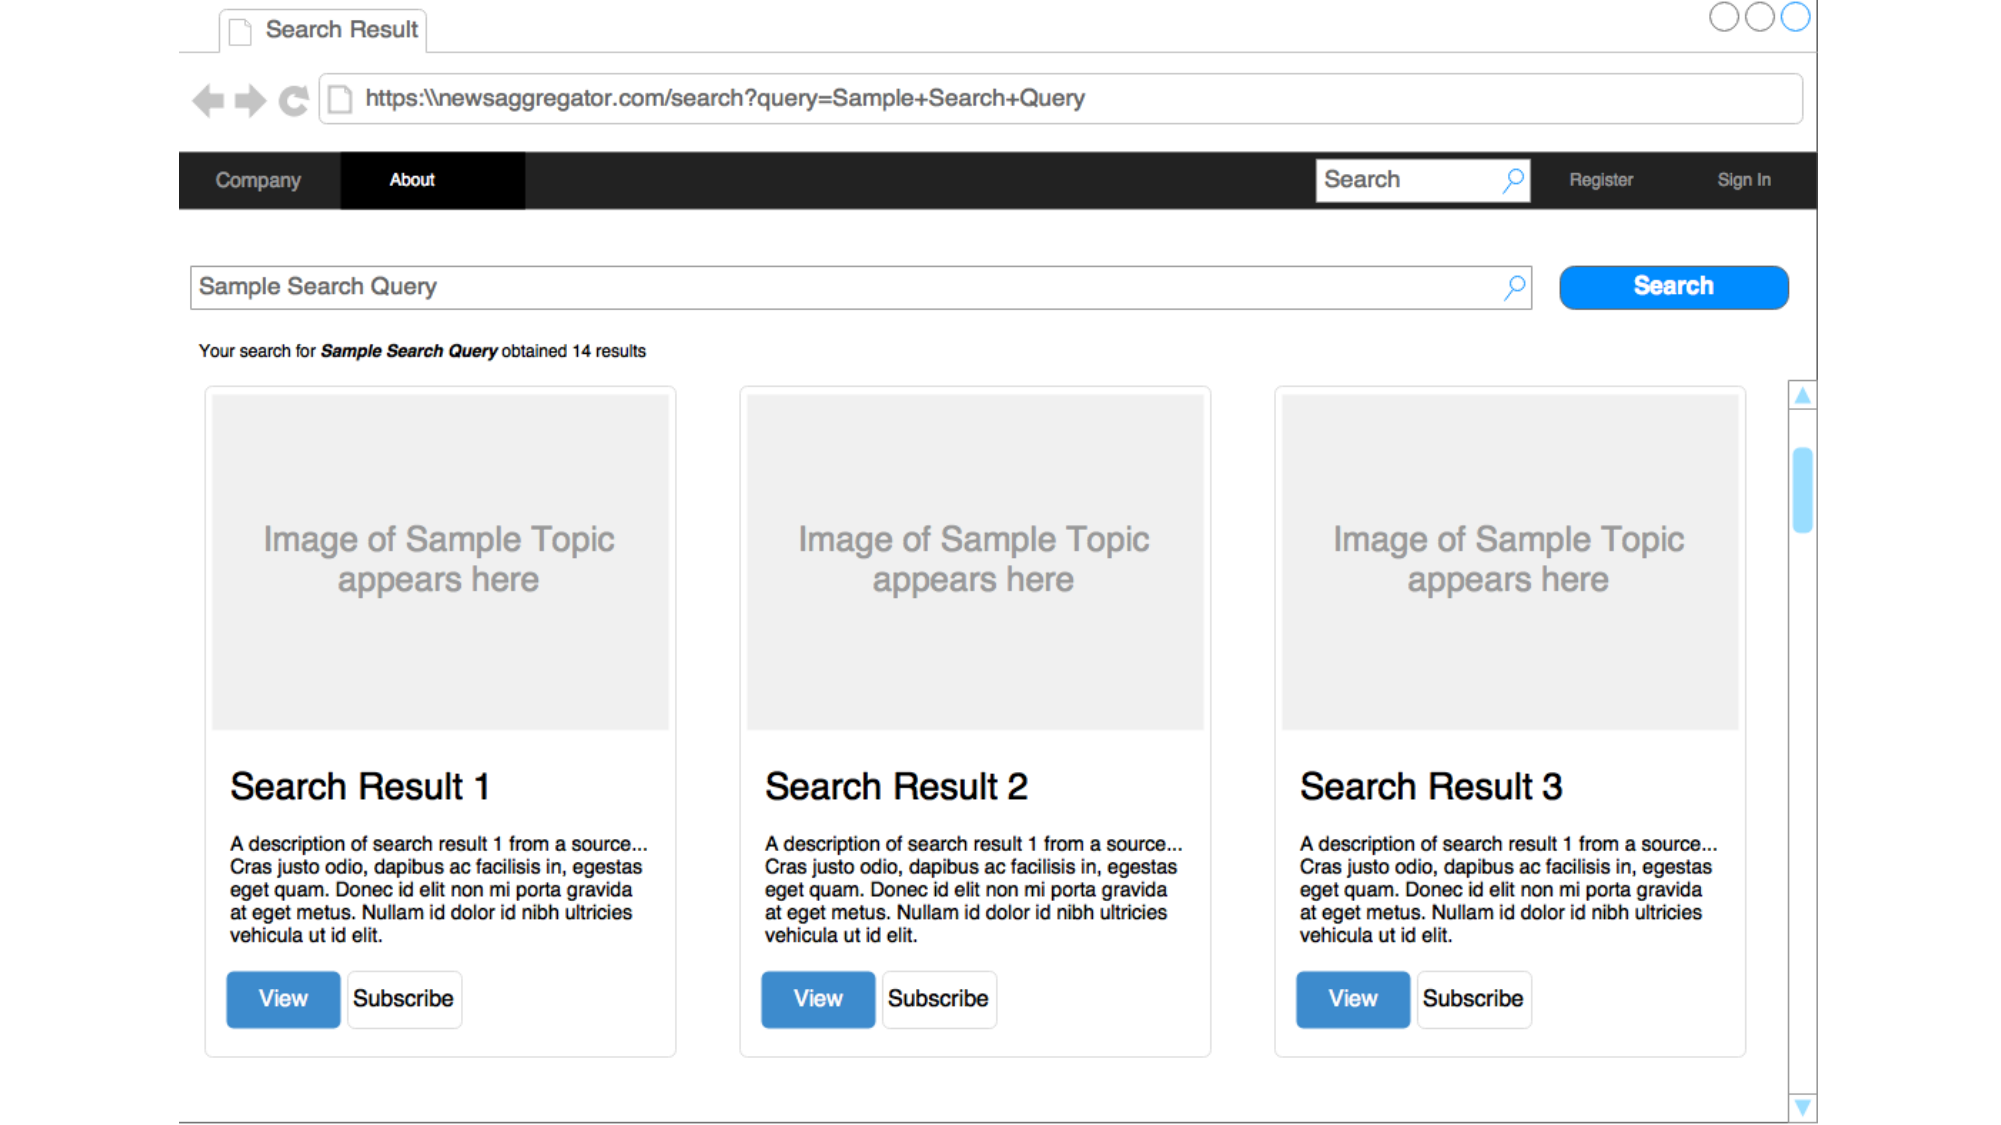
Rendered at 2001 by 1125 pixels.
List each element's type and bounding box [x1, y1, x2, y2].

picture [179, 0, 1818, 1125]
